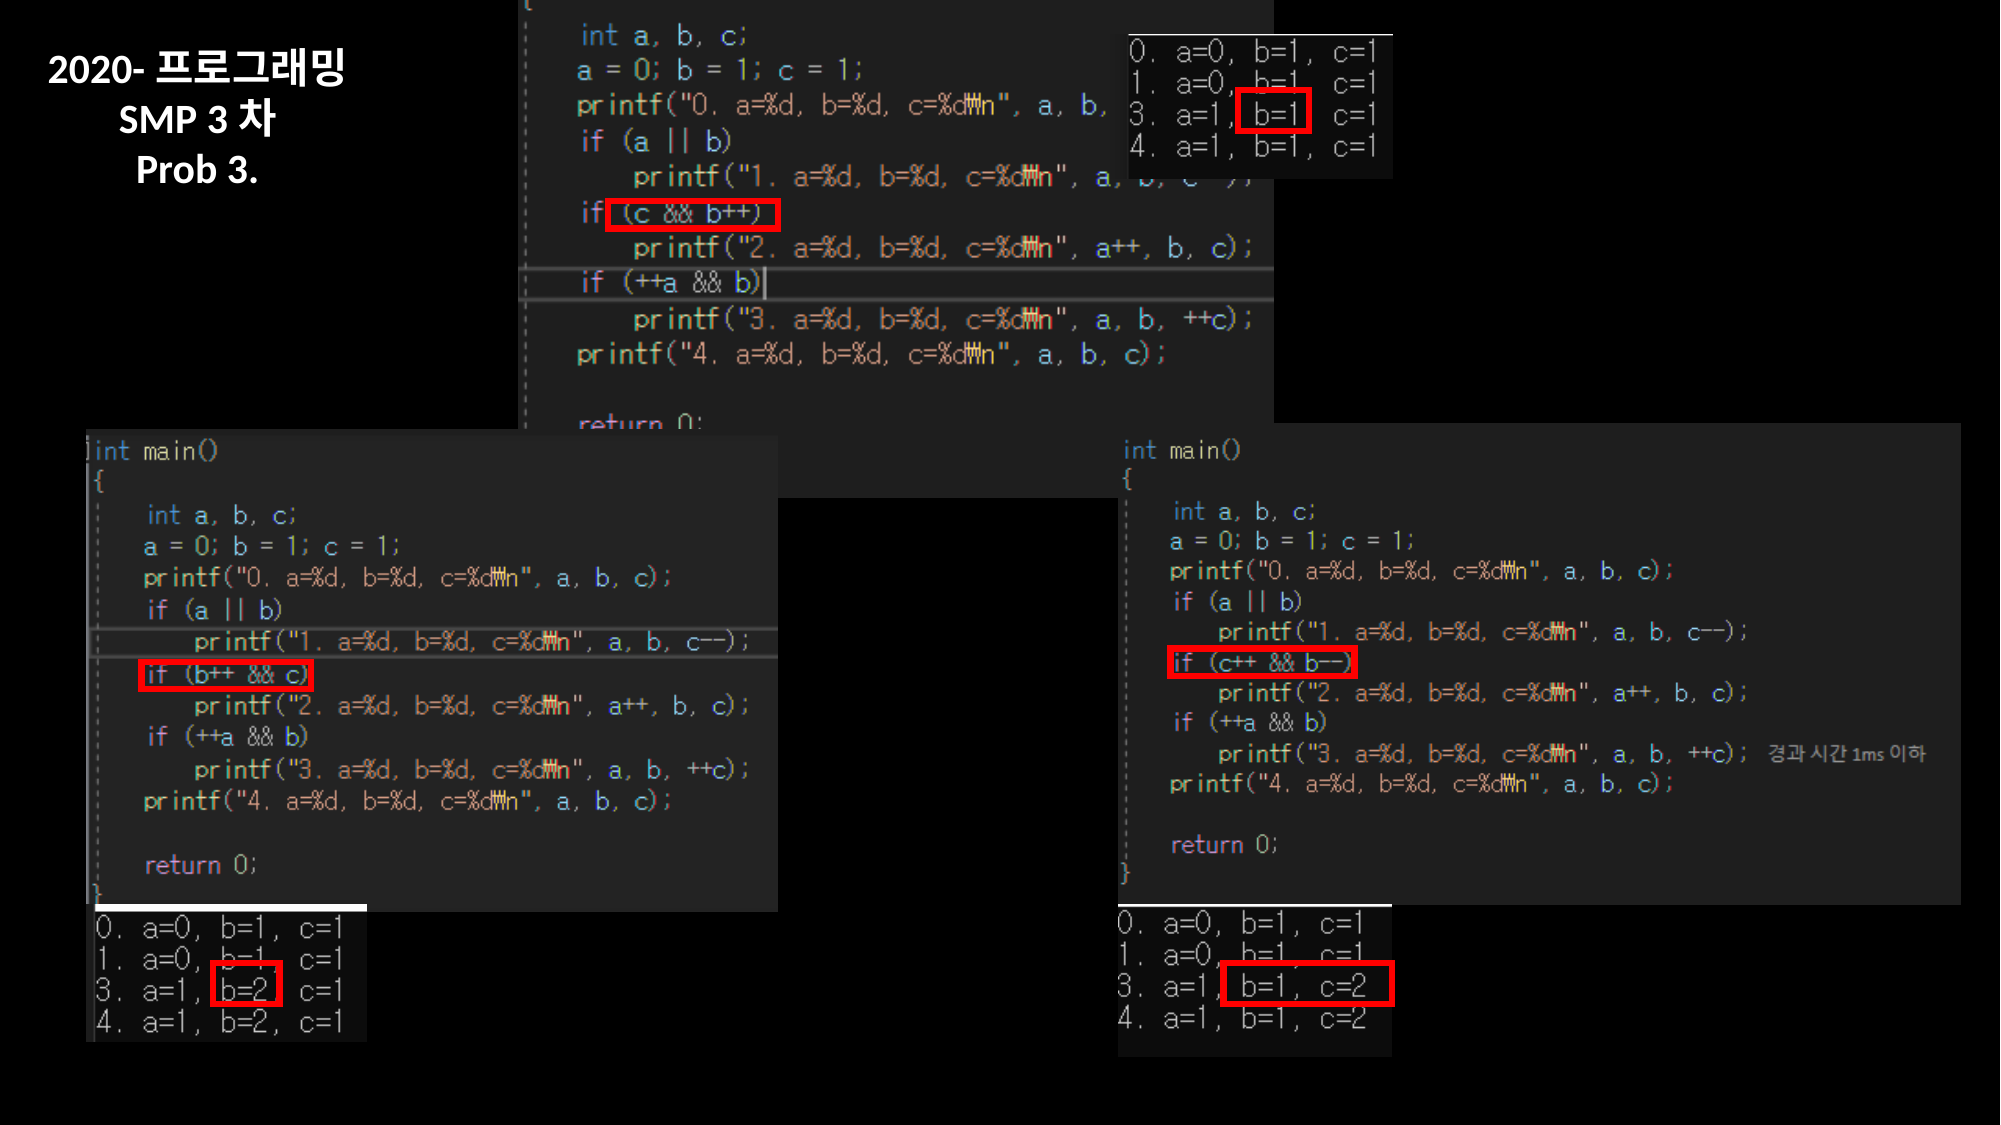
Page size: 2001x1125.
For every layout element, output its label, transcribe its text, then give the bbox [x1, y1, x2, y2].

text_box 2020-프로그래밍 SMP 3차 Prob 3. [0, 34, 518, 200]
picture [86, 0, 1961, 1057]
